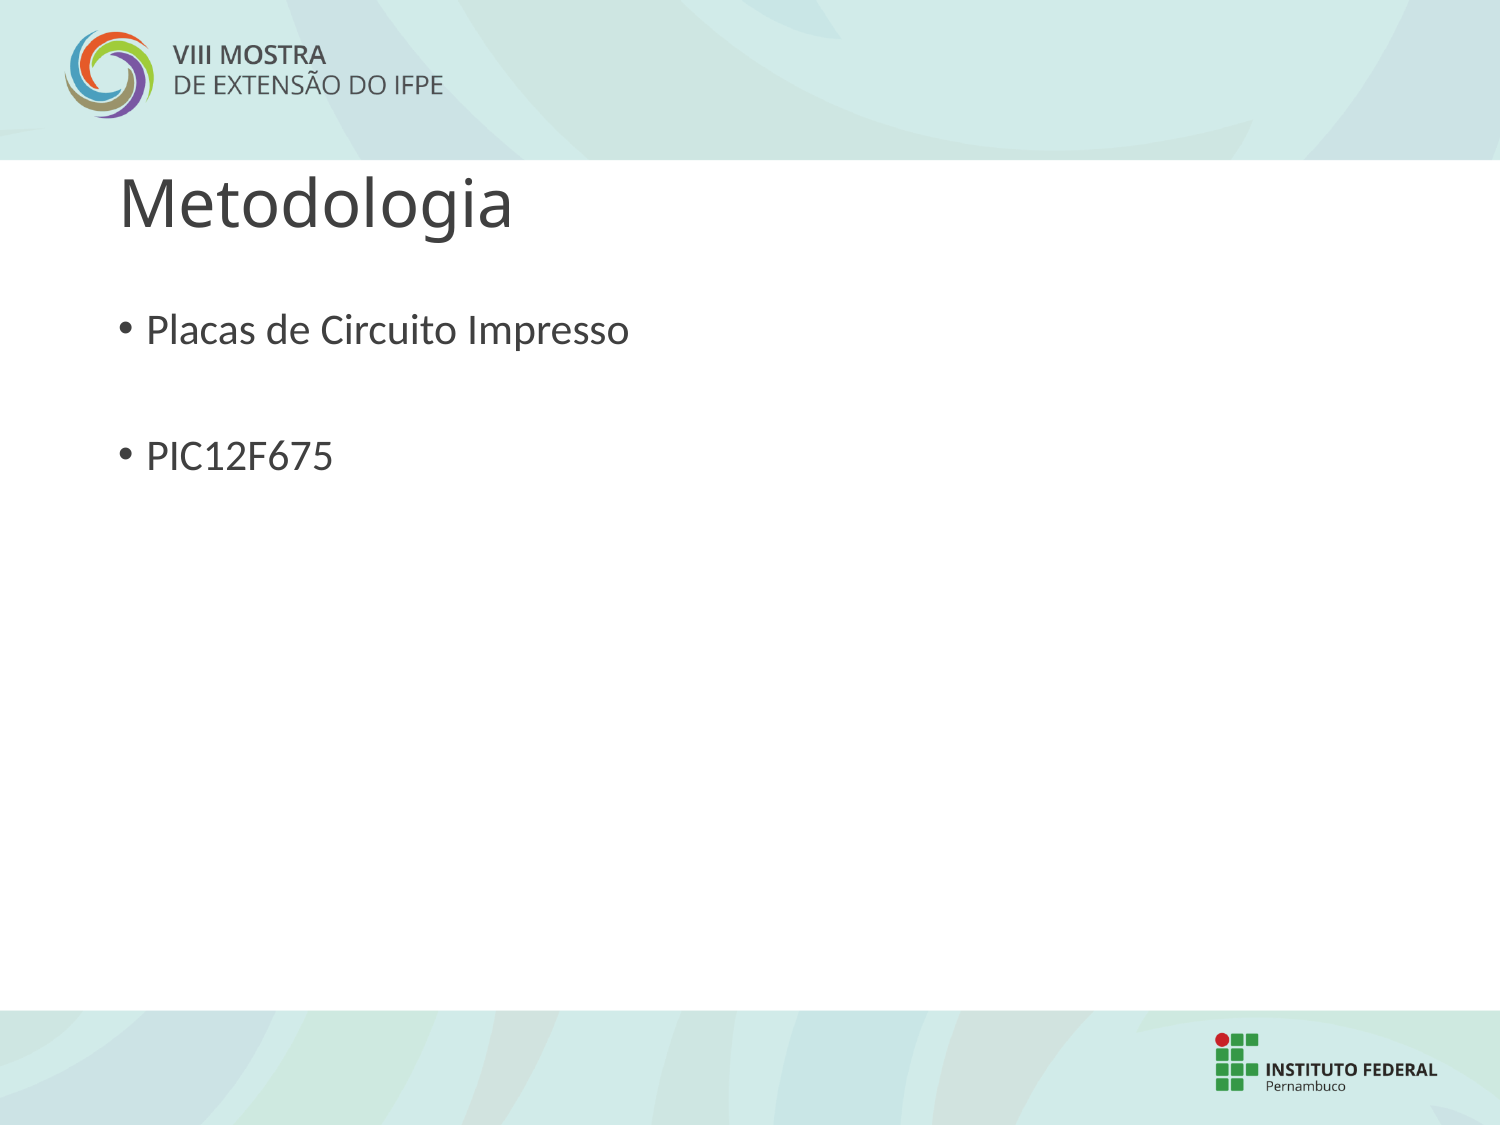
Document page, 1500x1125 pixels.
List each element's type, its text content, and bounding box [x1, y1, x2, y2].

picture [0, 0, 1500, 1125]
list Placas de Circuito Impresso PIC12F675 [103, 299, 1397, 1014]
title Metodologia [103, 134, 1397, 278]
